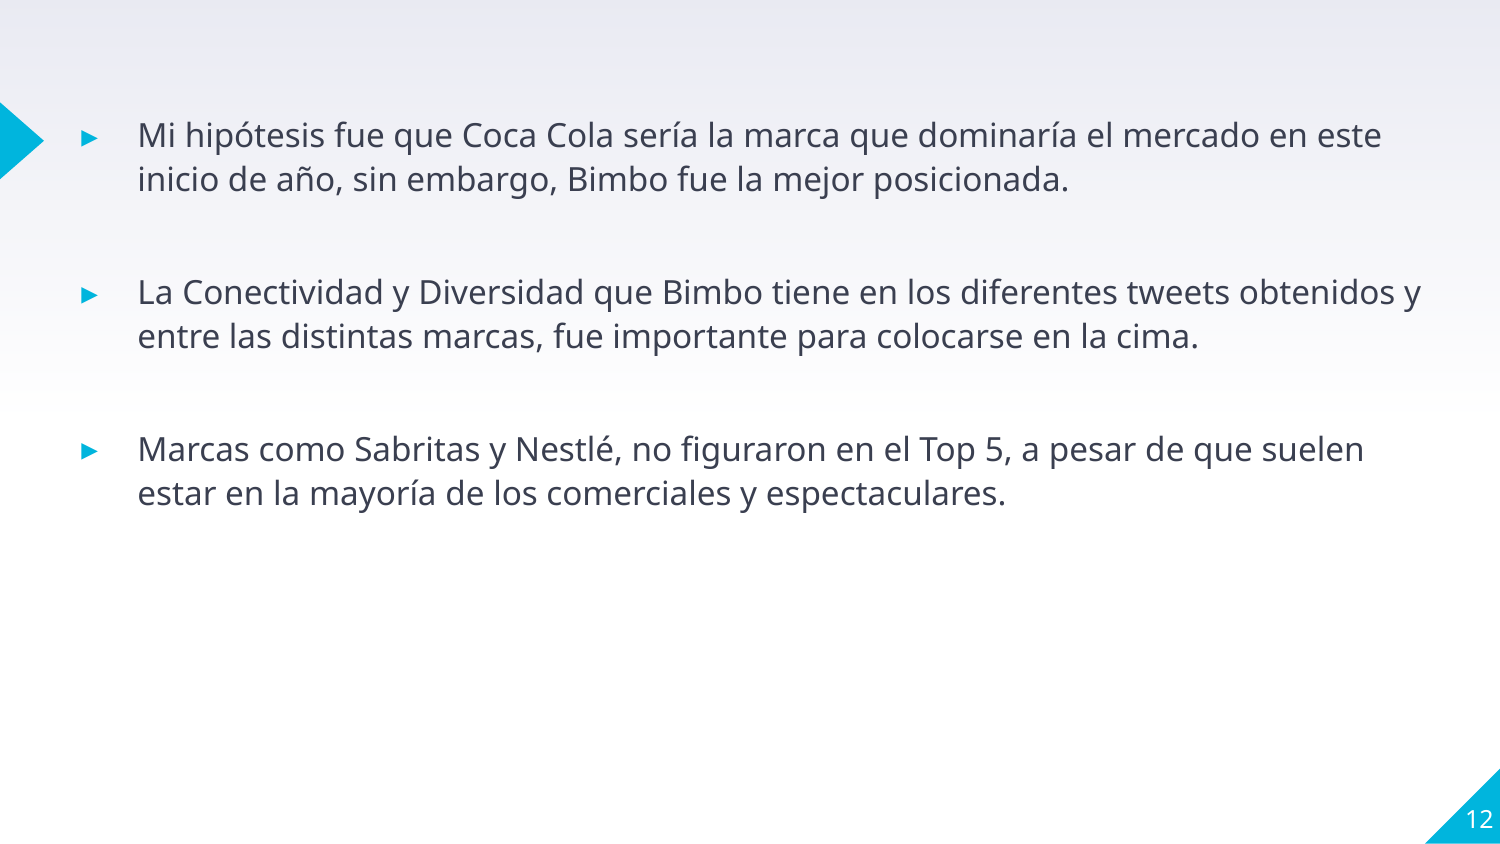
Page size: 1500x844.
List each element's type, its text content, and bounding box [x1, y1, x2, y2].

text_box Mi hipótesis fue que Coca Cola sería la marca que dominaría el mercado en este inicio de año, sin embargo, Bimbo fue la mejor posicionada. La Conectividad y Diversidad que Bimbo tiene en los diferentes tweets obtenidos y entre las distintas marcas, fue importante para colocarse en la cima. Marcas como Sabritas y Nestlé, no figuraron en el Top 5, a pesar de que suelen estar en la mayoría de los comerciales y espectaculares. [62, 110, 1438, 502]
slide_number 12 [1418, 760, 1494, 838]
